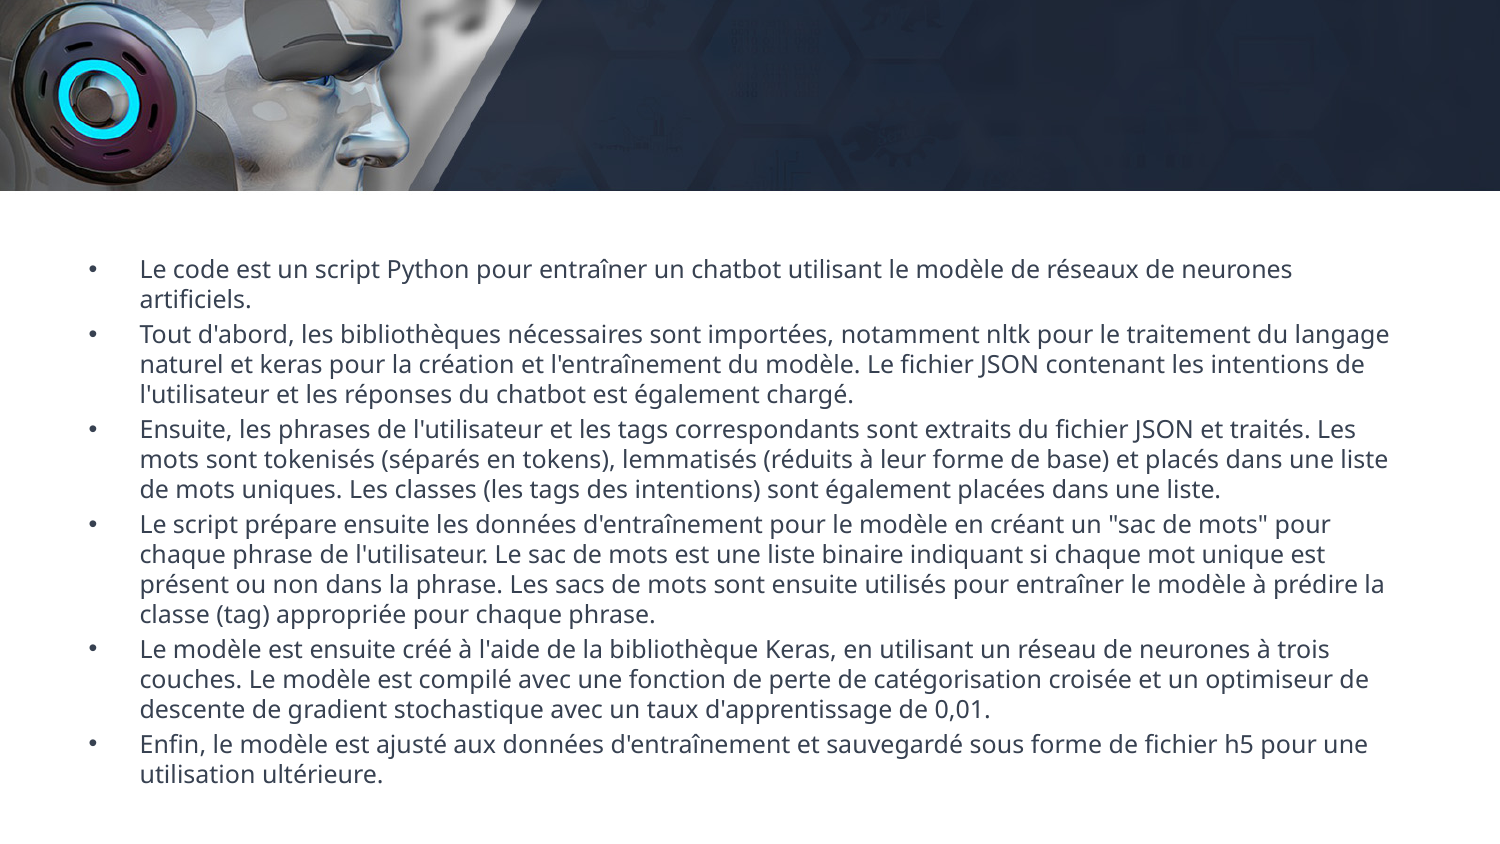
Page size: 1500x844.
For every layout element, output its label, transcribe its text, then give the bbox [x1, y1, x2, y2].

list Le code est un script Python pour entraîner un chatbot utilisant le modèle de réseaux de neurones artificiels. Tout d'abord, les bibliothèques nécessaires sont importées, notamment nltk pour le traitement du langage naturel et keras pour la création et l'entraînement du modèle. Le fichier JSON contenant les intentions de l'utilisateur et les réponses du chatbot est également chargé. Ensuite, les phrases de l'utilisateur et les tags correspondants sont extraits du fichier JSON et traités. Les mots sont tokenisés (séparés en tokens), lemmatisés (réduits à leur forme de base) et placés dans une liste de mots uniques. Les classes (les tags des intentions) sont également placées dans une liste. Le script prépare ensuite les données d'entraînement pour le modèle en créant un "sac de mots" pour chaque phrase de l'utilisateur. Le sac de mots est une liste binaire indiquant si chaque mot unique est présent ou non dans la phrase. Les sacs de mots sont ensuite utilisés pour entraîner le modèle à prédire la classe (tag) appropriée pour chaque phrase. Le modèle est ensuite créé à l'aide de la bibliothèque Keras, en utilisant un réseau de neurones à trois couches. Le modèle est compilé avec une fonction de perte de catégorisation croisée et un optimiseur de descente de gradient stochastique avec un taux d'apprentissage de 0,01. Enfin, le modèle est ajusté aux données d'entraînement et sauvegardé sous forme de fichier h5 pour une utilisation ultérieure. [73, 246, 1427, 798]
picture [0, 0, 1500, 844]
